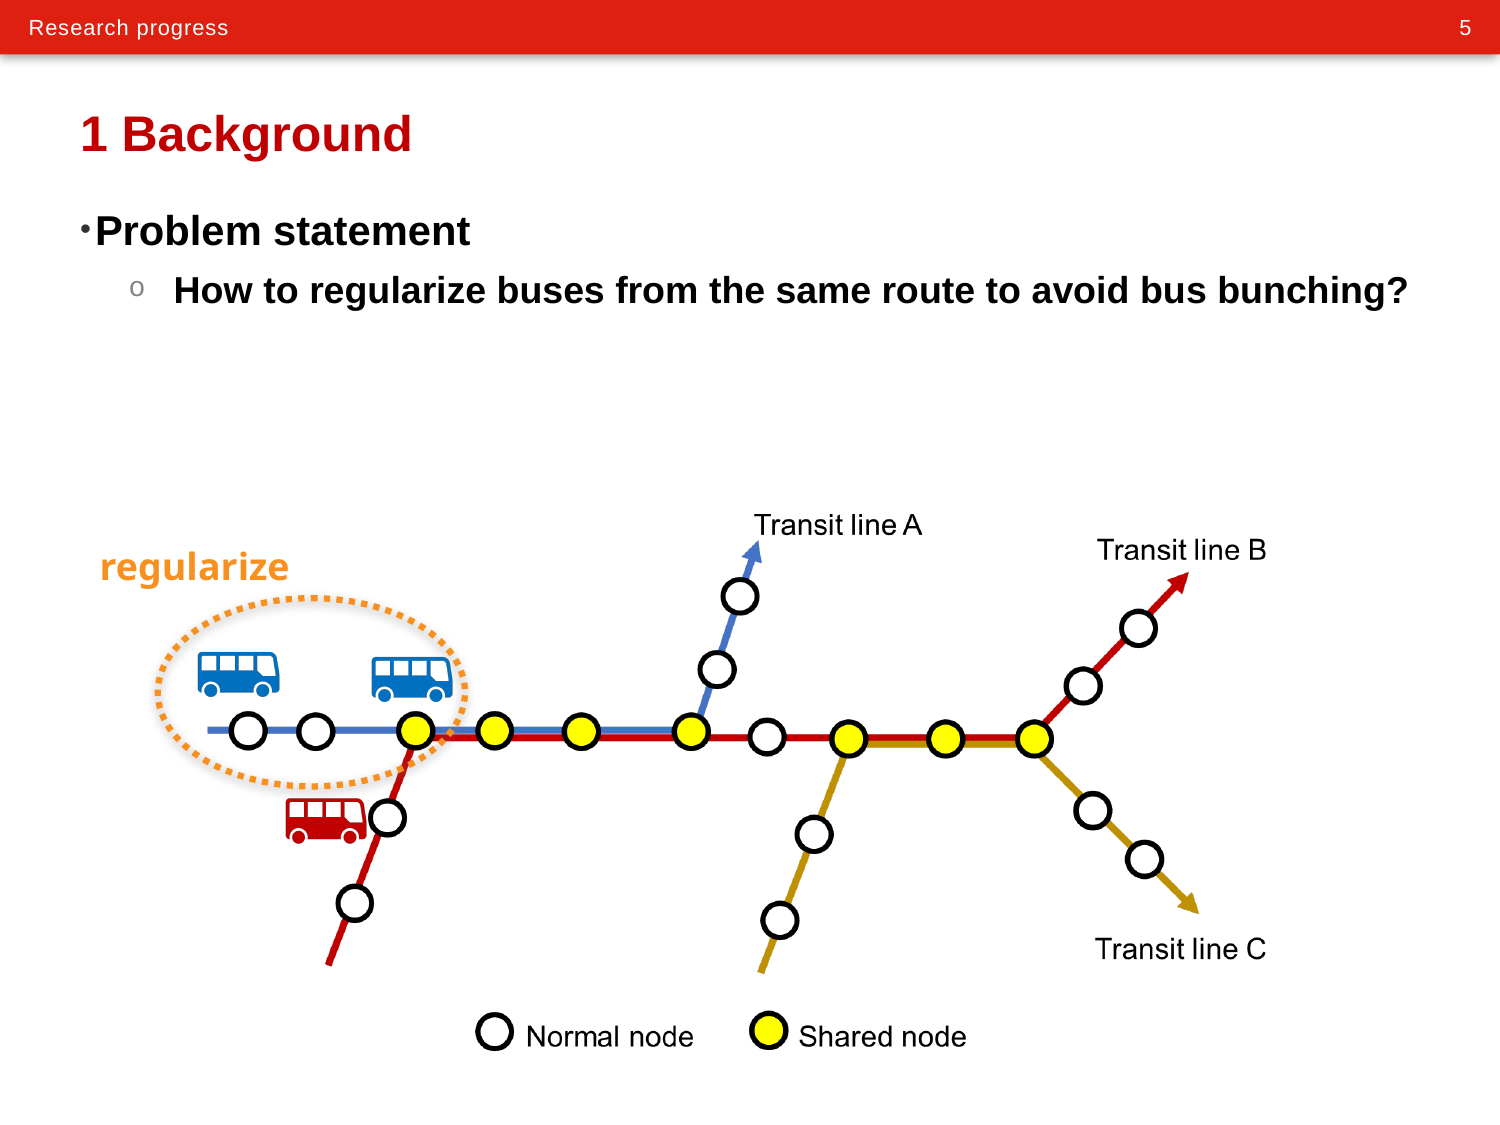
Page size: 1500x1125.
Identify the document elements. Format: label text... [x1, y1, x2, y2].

picture [194, 497, 1294, 1071]
text_box regularize [84, 535, 199, 595]
text_box [156, 634, 199, 758]
list Problem statement How to regularize buses from the same route to avoid bus bunching? [64, 196, 1436, 1071]
title 1 Background [64, 83, 1436, 180]
